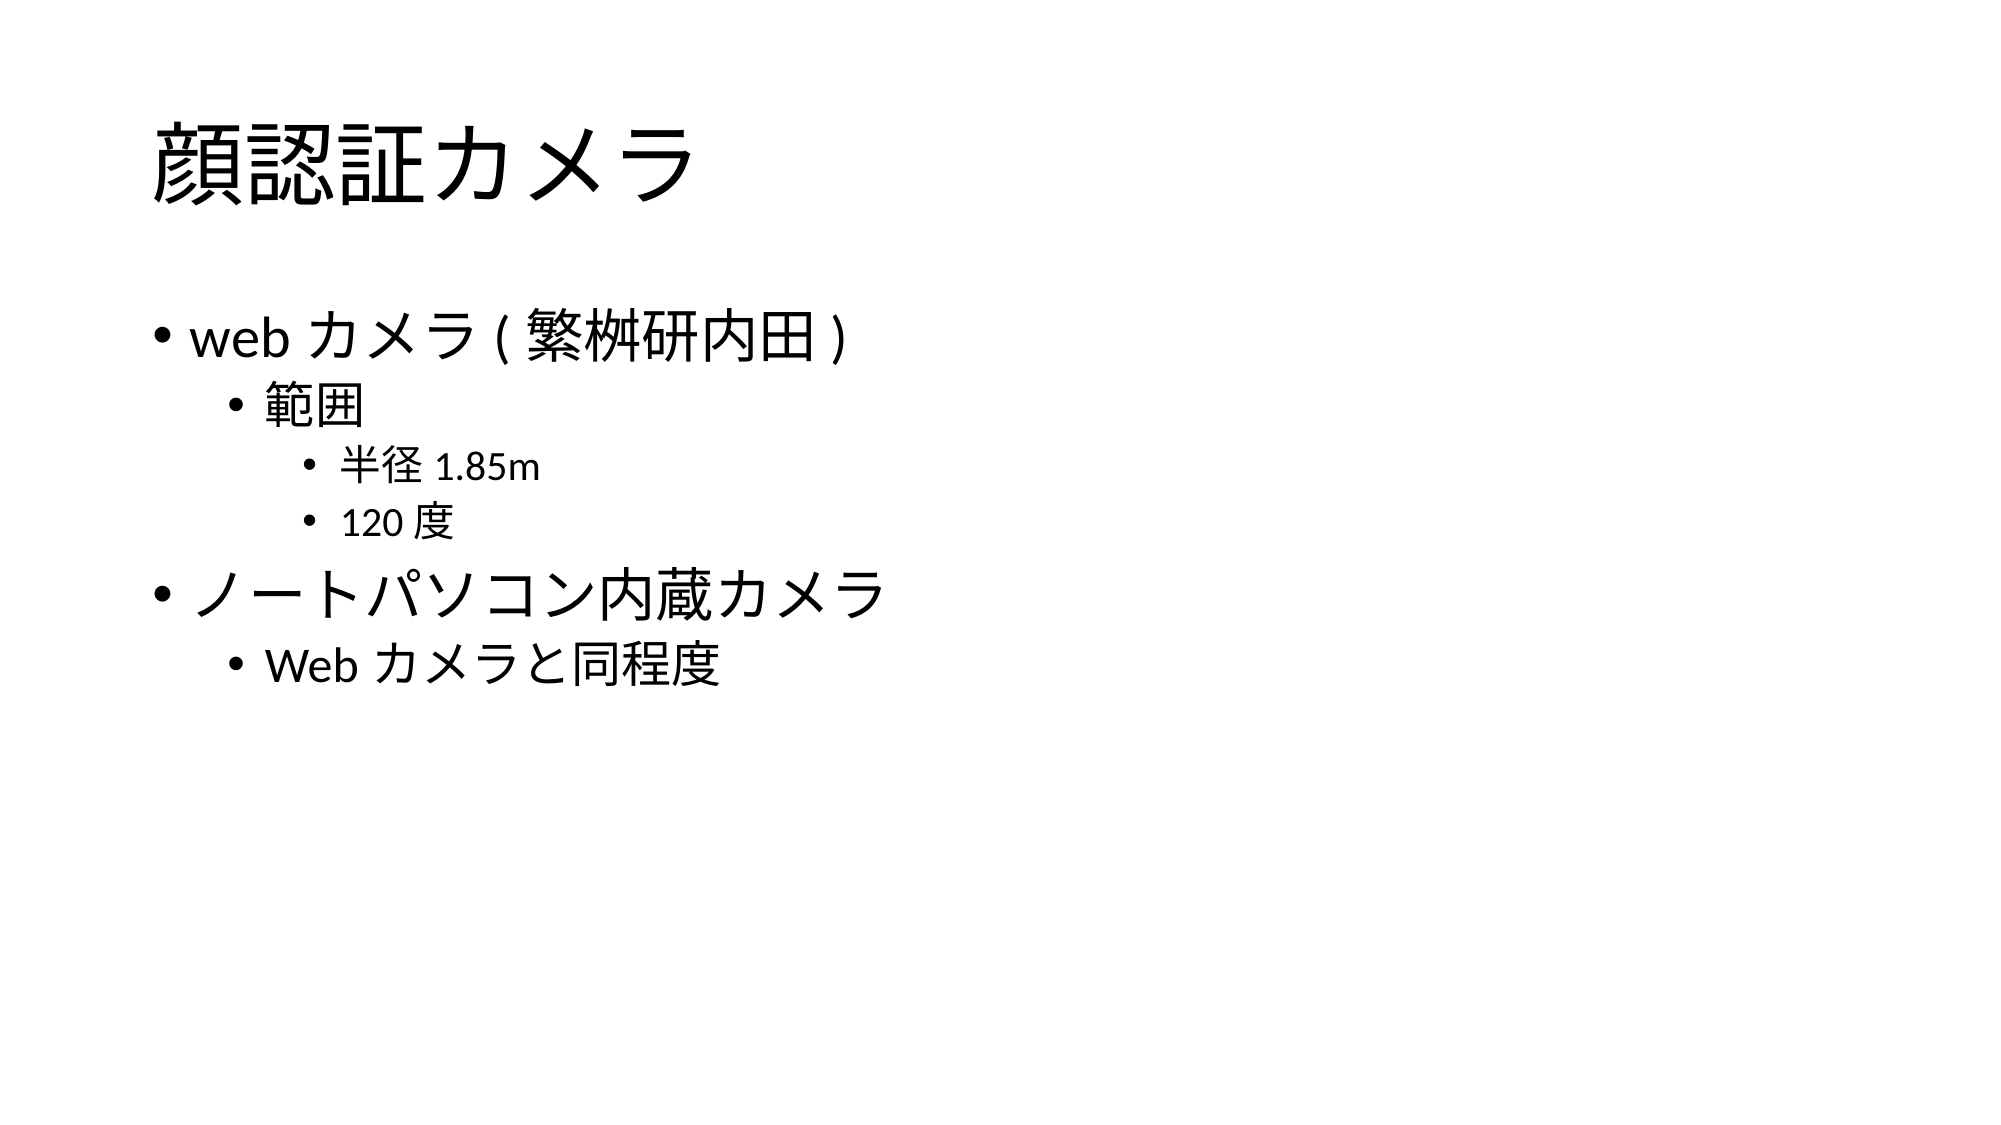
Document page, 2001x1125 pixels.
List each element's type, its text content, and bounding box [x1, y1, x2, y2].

list webカメラ(繁桝研内田) 範囲 半径1.85m 120度 ノートパソコン内蔵カメラ Webカメラと同程度 [137, 299, 1863, 1014]
title 顔認証カメラ [137, 59, 1863, 278]
